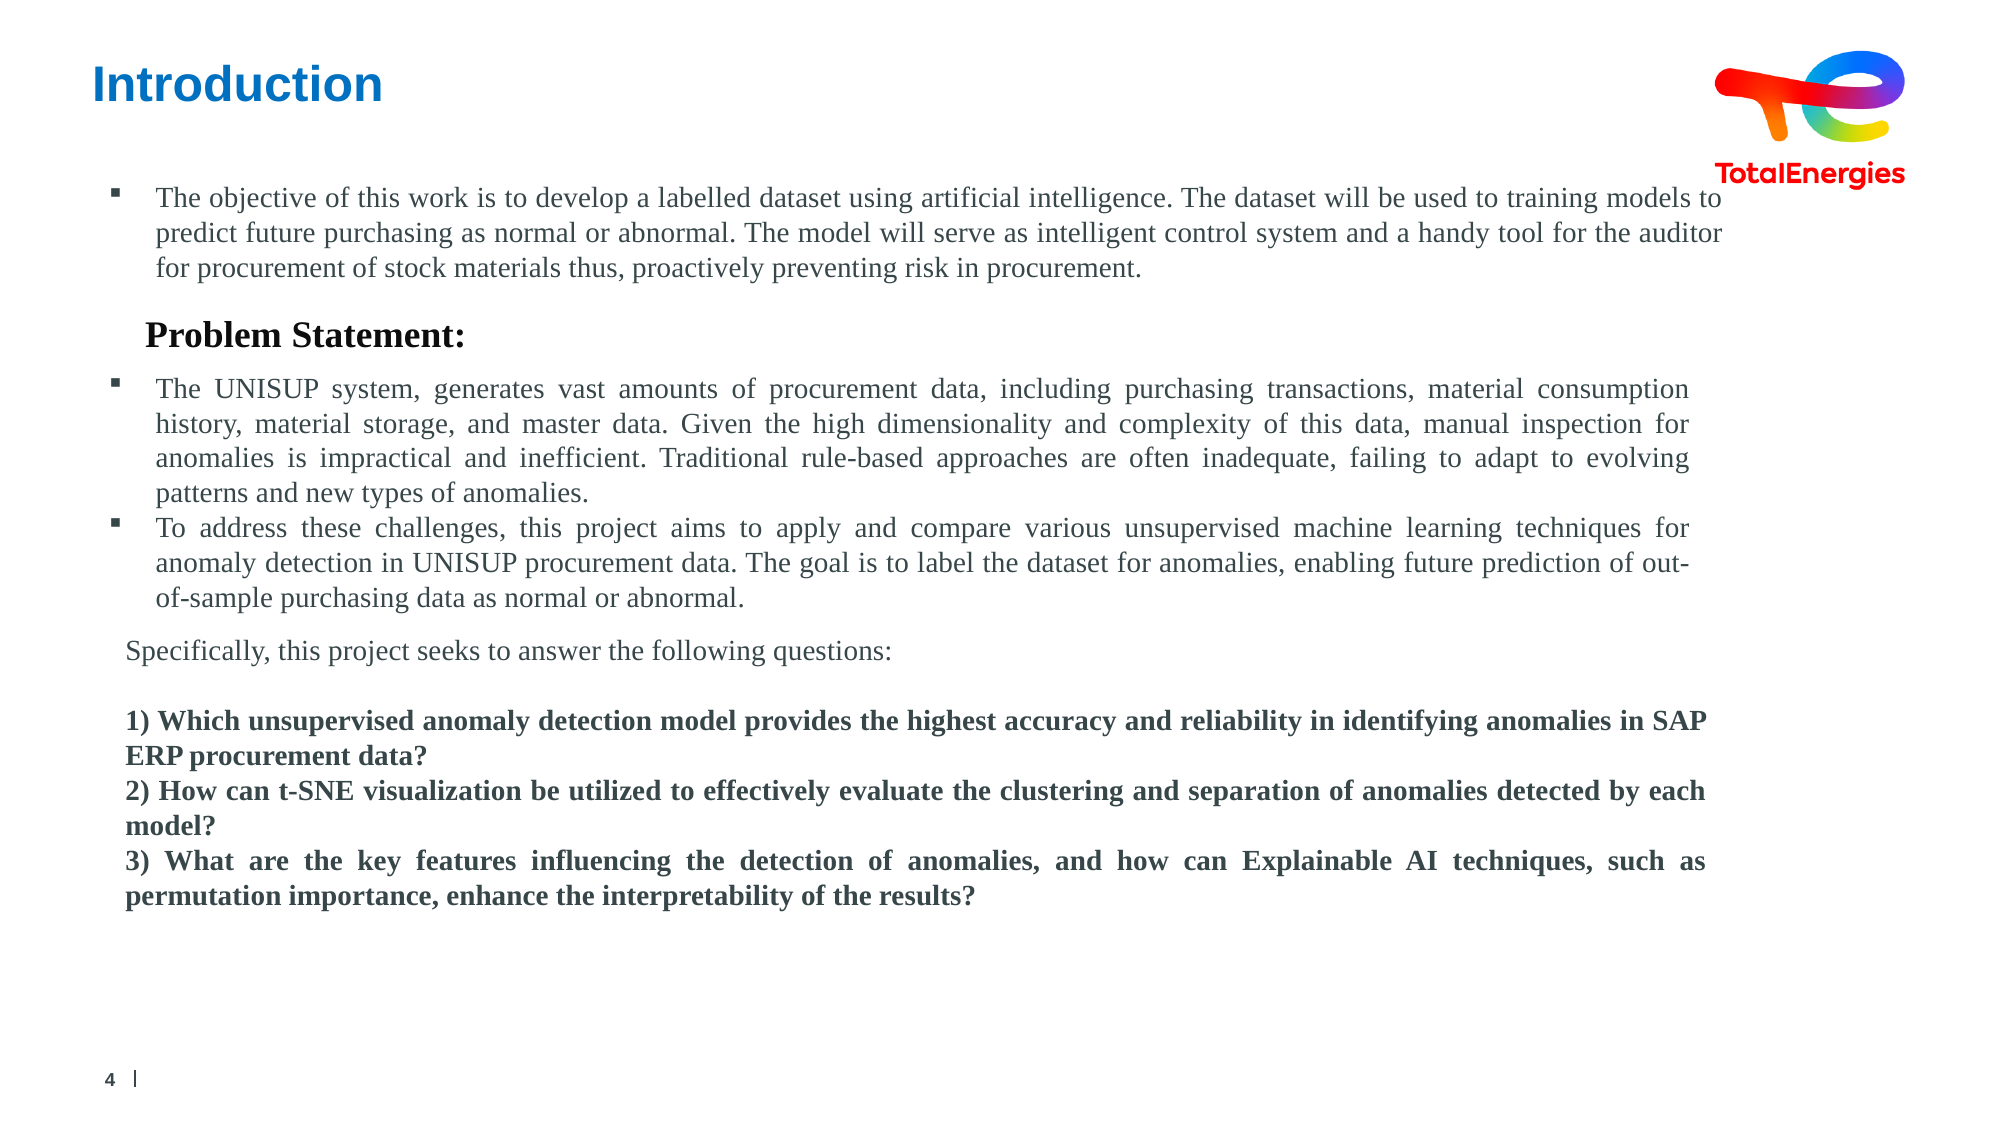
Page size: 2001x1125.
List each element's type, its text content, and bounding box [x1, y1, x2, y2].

text_box The UNISUP system, generates vast amounts of procurement data, including purchasing transactions, material consumption history, material storage, and master data. Given the high dimensionality and complexity of this data, manual inspection for anomalies is impractical and inefficient. Traditional rule-based approaches are often inadequate, failing to adapt to evolving patterns and new types of anomalies. To address these challenges, this project aims to apply and compare various unsupervised machine learning techniques for anomaly detection in UNISUP procurement data. The goal is to label the dataset for anomalies, enabling future prediction of out-of-sample purchasing data as normal or abnormal. [94, 361, 1707, 621]
text_box Problem Statement: [130, 299, 1131, 361]
slide_number 4 [35, 1068, 131, 1100]
text_box [0, 144, 1748, 1068]
picture [1688, 24, 1931, 216]
title Introduction [77, 39, 1672, 144]
text_box Specifically, this project seeks to answer the following questions: 1) Which unsupervised anomaly detection model provides the highest accuracy and reliability in identifying anomalies in SAP ERP procurement data? 2) How can t-SNE visualization be utilized to effectively evaluate the clustering and separation of anomalies detected by each model? 3) What are the key features influencing the detection of anomalies, and how can Explainable AI techniques, such as permutation importance, enhance the interpretability of the results? [110, 624, 1723, 919]
text_box The objective of this work is to develop a labelled dataset using artificial intelligence. The dataset will be used to training models to predict future purchasing as normal or abnormal. The model will serve as intelligent control system and a handy tool for the auditor for procurement of stock materials thus, proactively preventing risk in procurement. [93, 171, 1740, 291]
